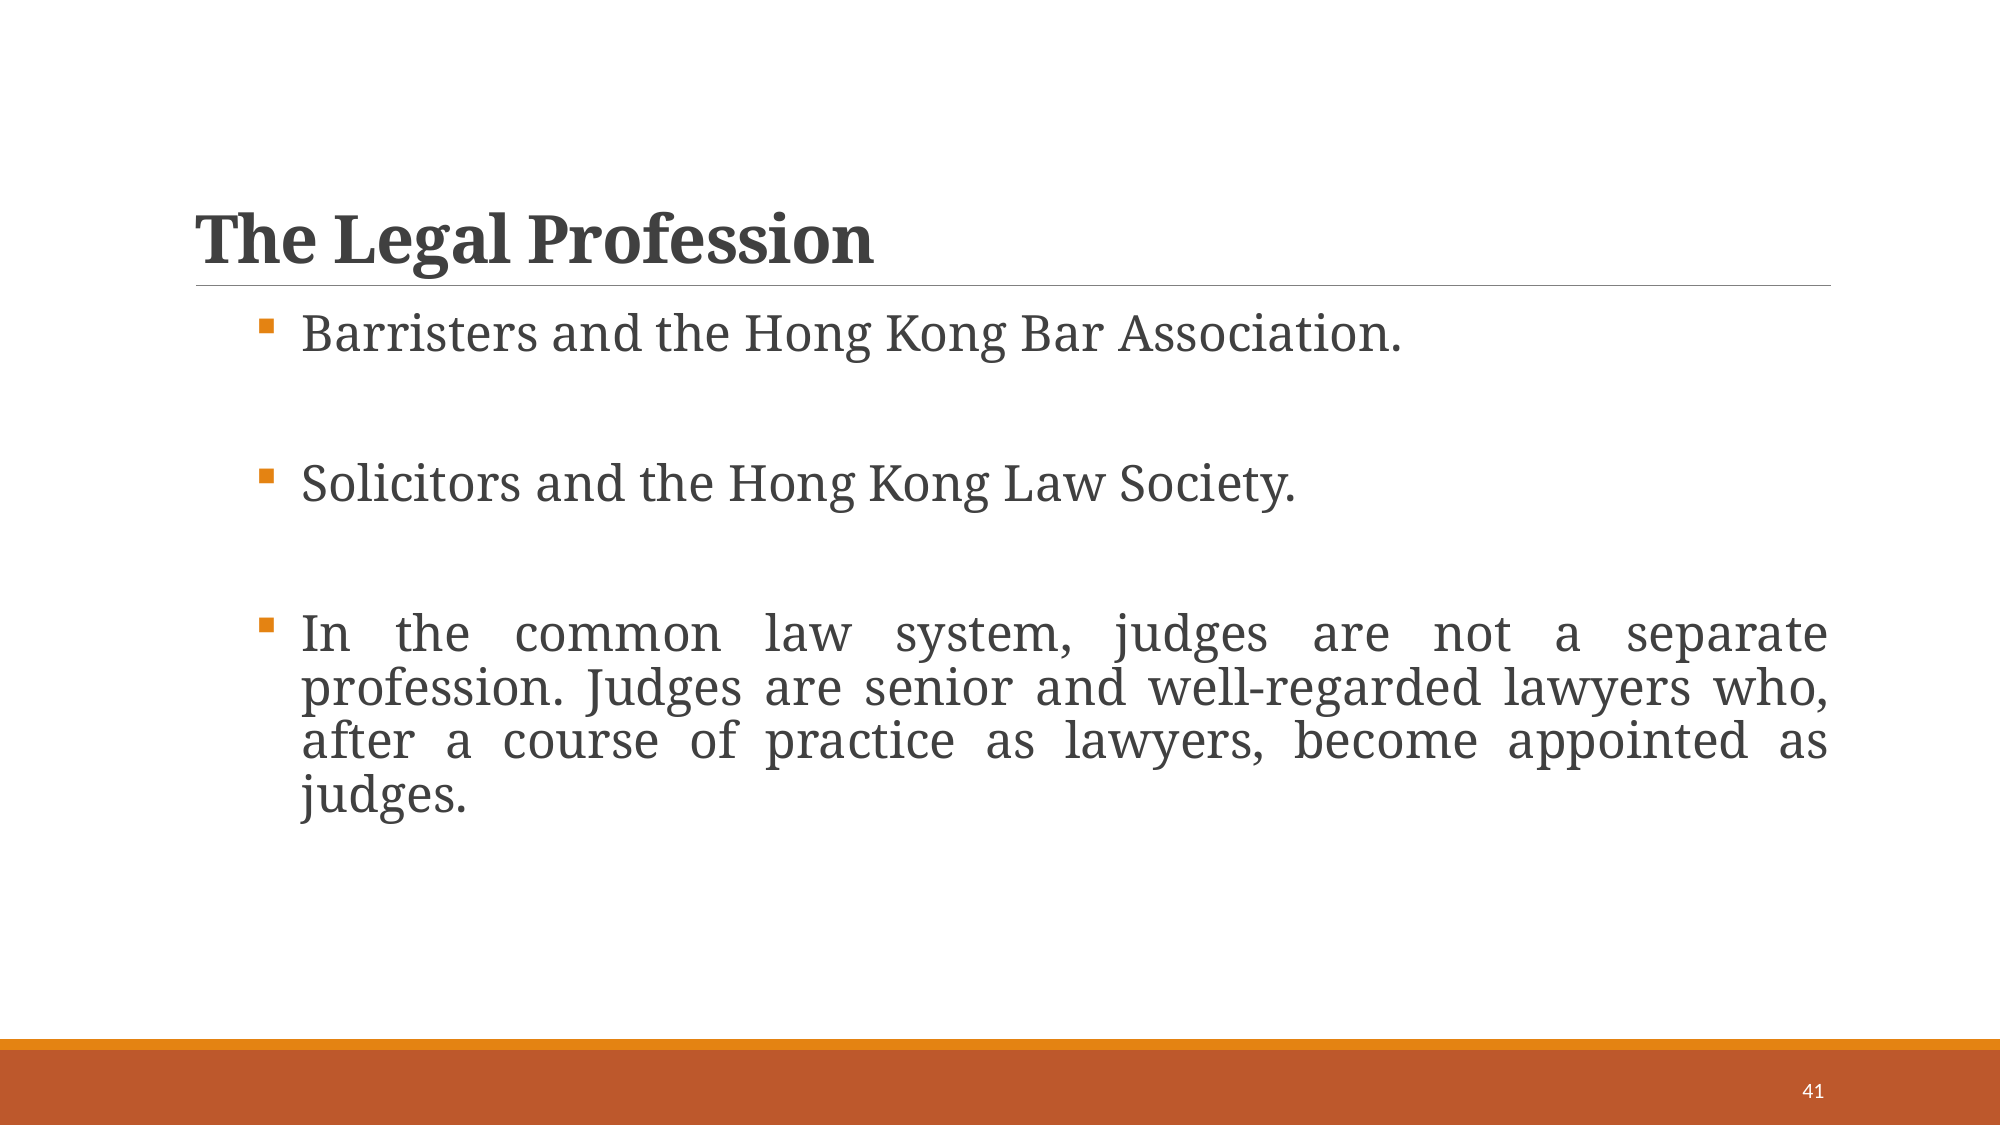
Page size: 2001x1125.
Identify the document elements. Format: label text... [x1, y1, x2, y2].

list Barristers and the Hong Kong Bar Association. Solicitors and the Hong Kong Law Society. In the common law system, judges are not a separate profession. Judges are senior and well-regarded lawyers who, after a course of practice as lawyers, become appointed as judges. [180, 301, 1830, 962]
title The Legal Profession [180, 47, 1830, 285]
slide_number 41 [1624, 1059, 1840, 1120]
